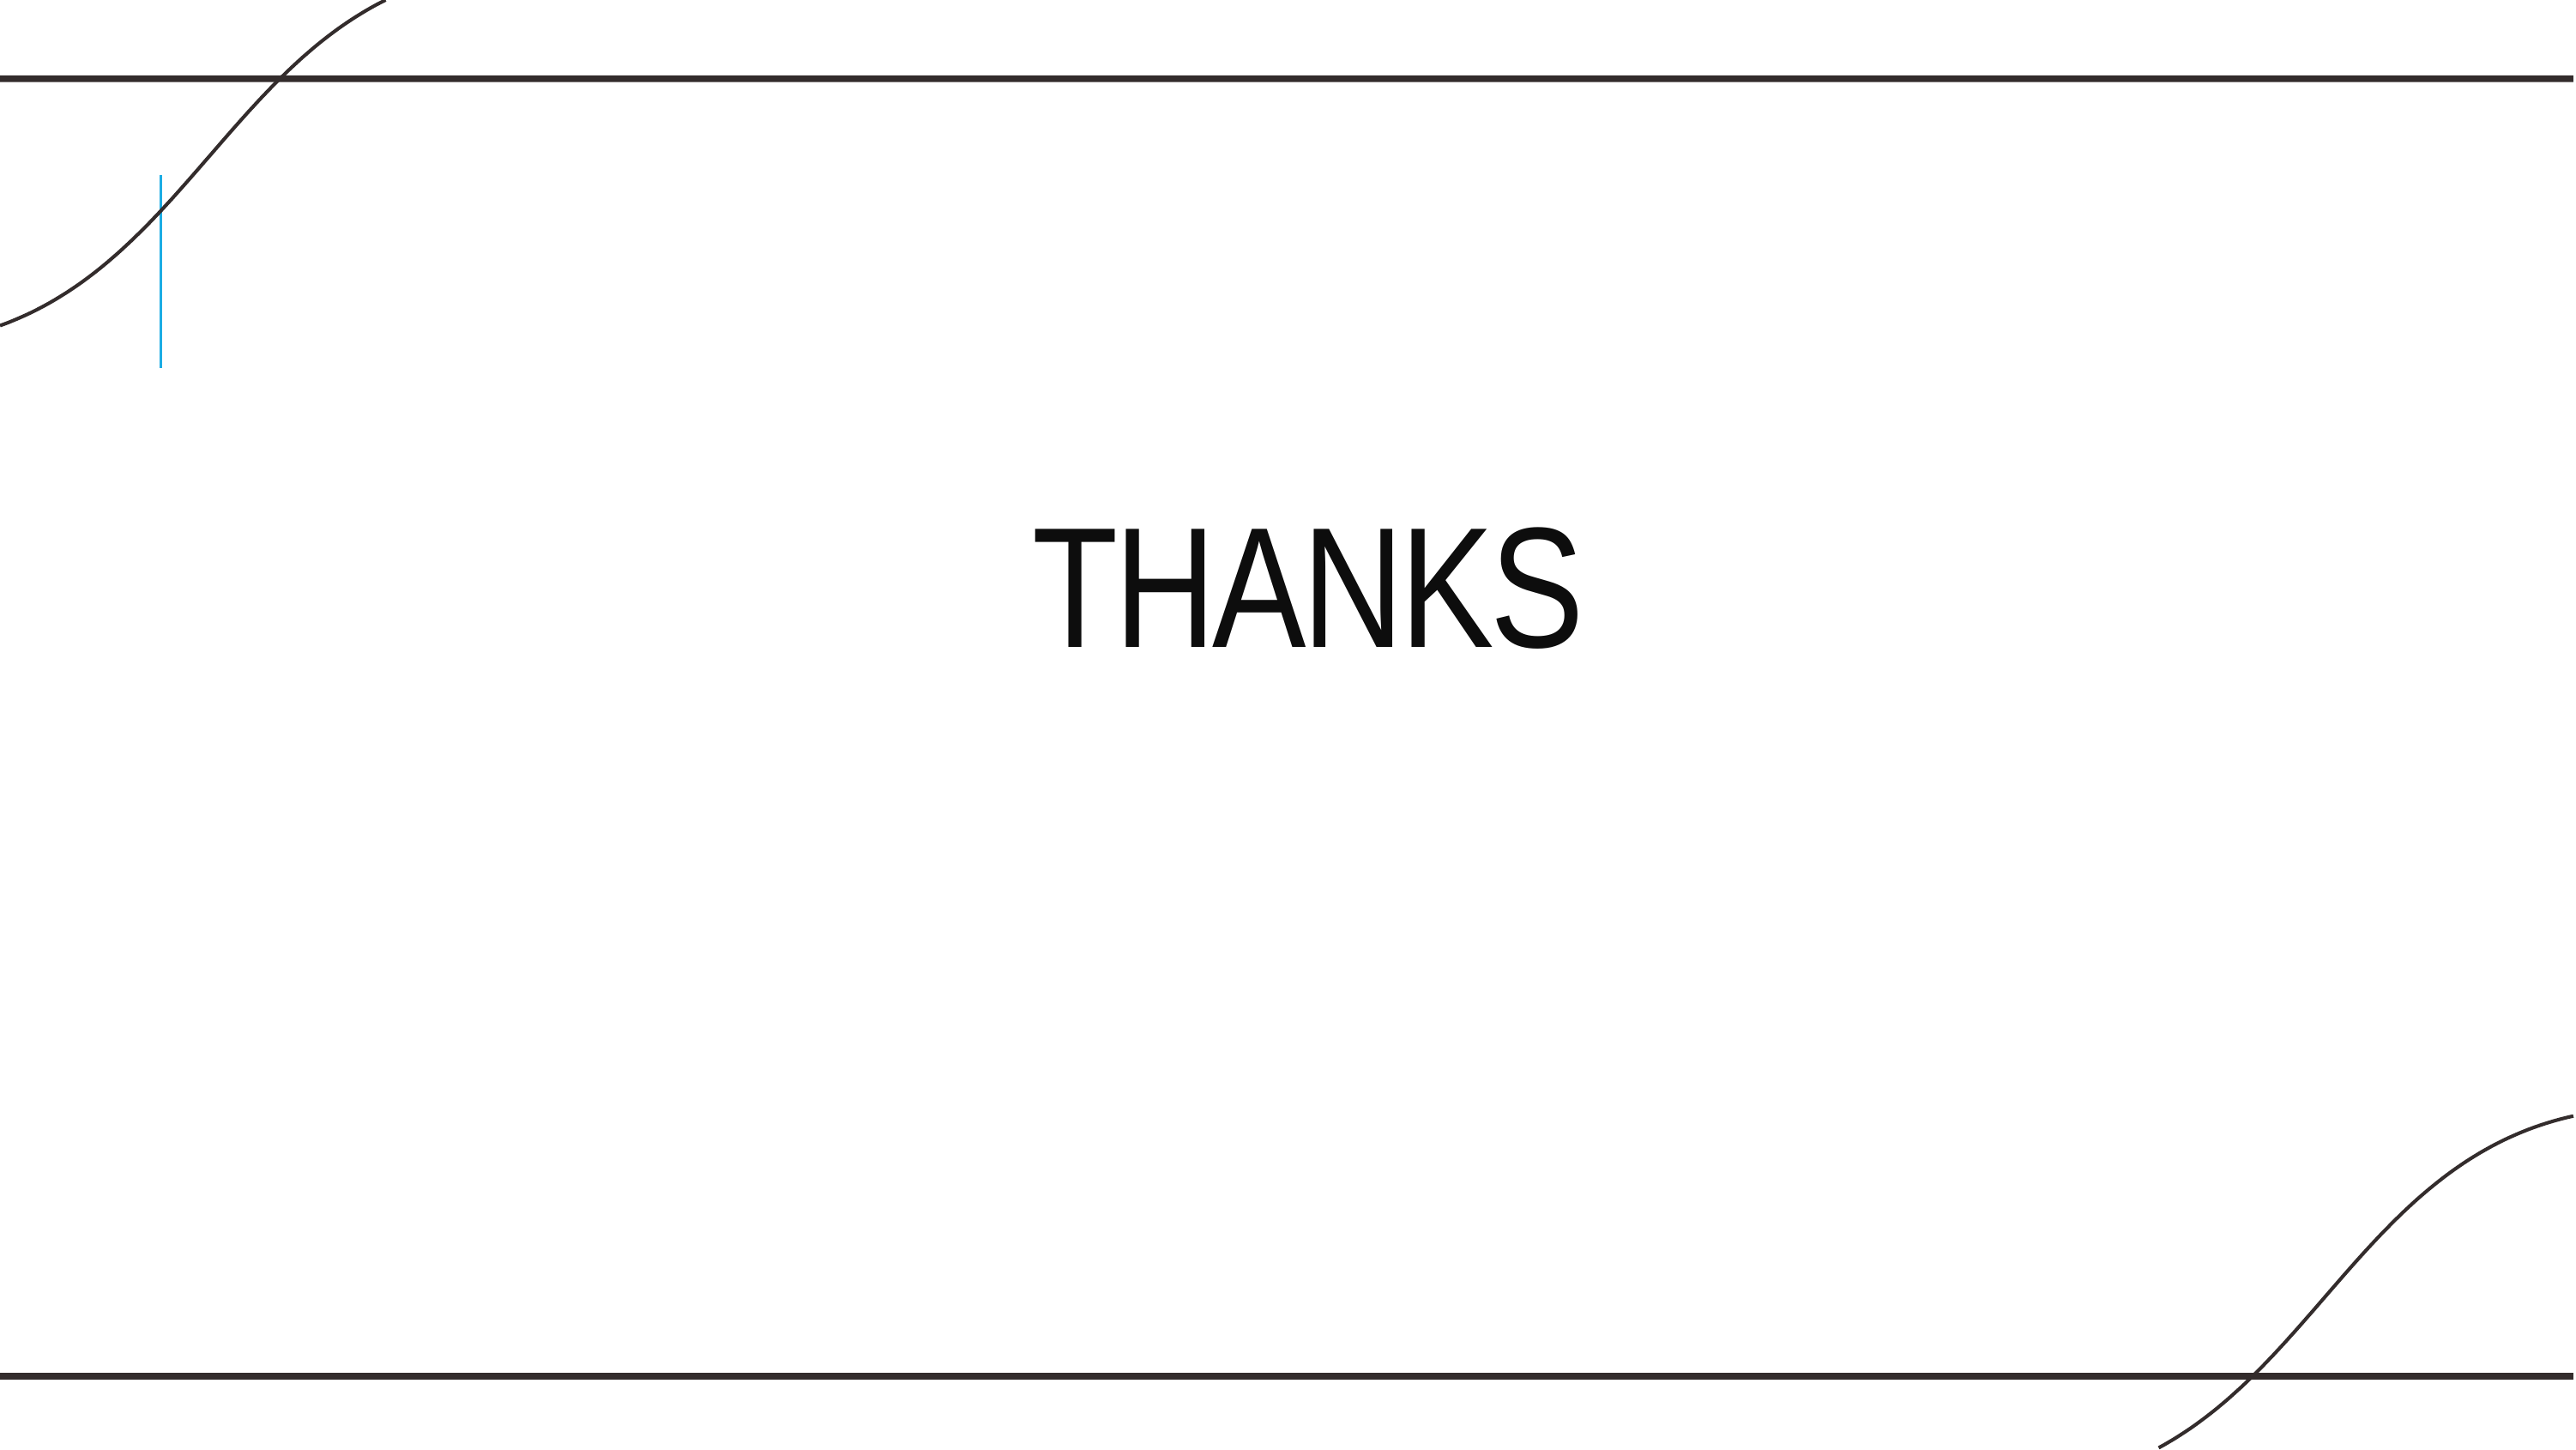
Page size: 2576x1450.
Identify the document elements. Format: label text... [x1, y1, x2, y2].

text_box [0, 0, 2574, 328]
text_box [0, 1373, 2573, 1380]
text_box [2252, 1115, 2573, 1373]
title Thanks [1030, 456, 1824, 700]
text_box [2158, 1380, 2249, 1448]
